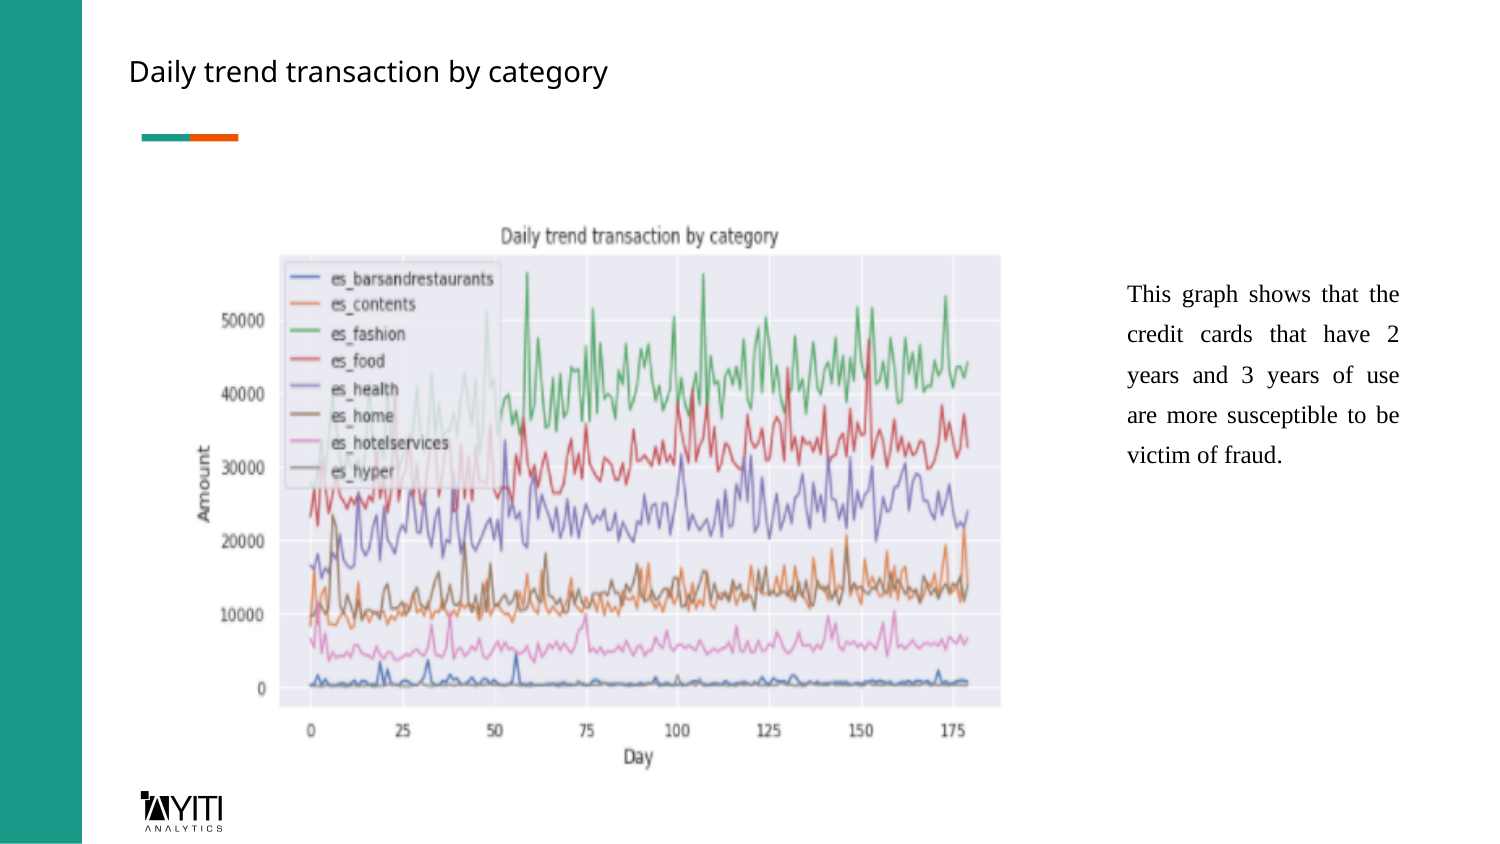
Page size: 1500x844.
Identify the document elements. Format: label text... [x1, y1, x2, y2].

text_box This graph shows that the credit cards that have 2 years and 3 years of use are more susceptible to be victim of fraud. [1112, 252, 1415, 519]
text_box Daily trend transaction by category [113, 38, 649, 104]
picture [149, 209, 1069, 780]
picture [140, 791, 222, 832]
